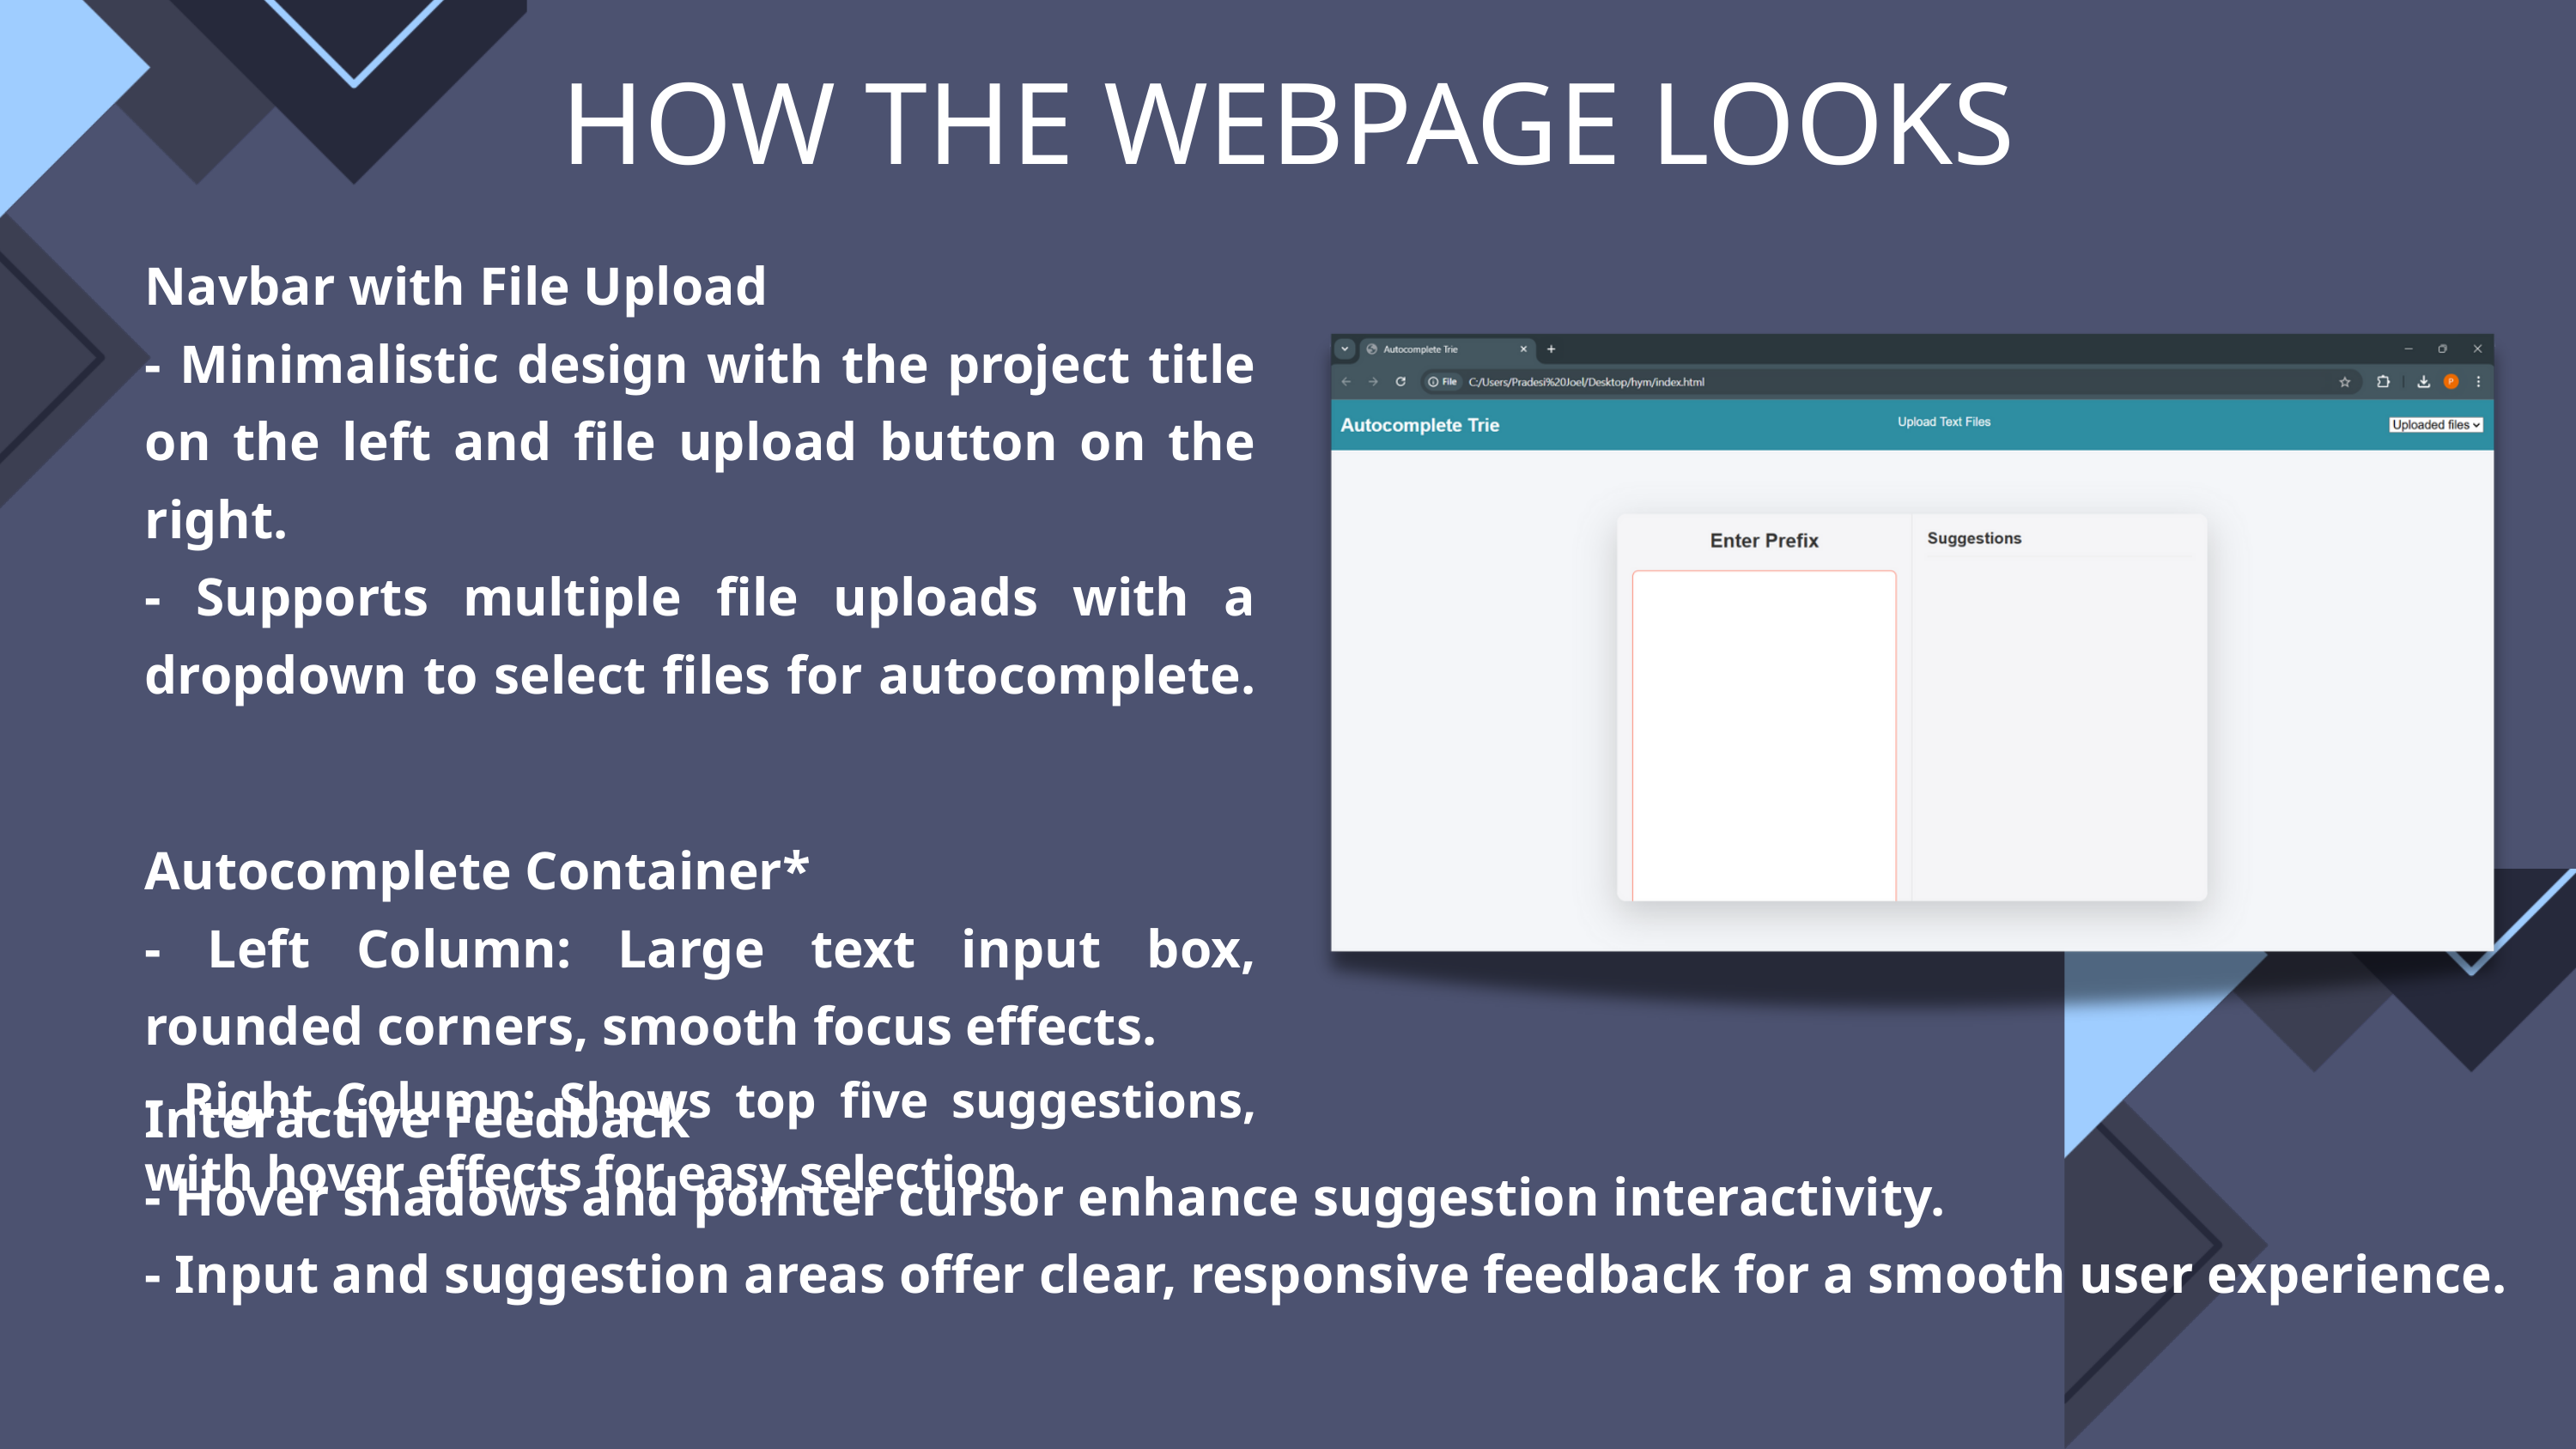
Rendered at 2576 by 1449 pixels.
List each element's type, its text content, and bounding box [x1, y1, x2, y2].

text_box Interactive Feedback - Hover shadows and pointer cursor enhance suggestion interactivity. - Input and suggestion areas offer clear, responsive feedback for a smooth user experience. [144, 1070, 2518, 1304]
text_box [0, 0, 527, 561]
text_box [1257, 327, 2576, 1032]
text_box [2064, 1032, 2576, 1449]
text_box HOW THE WEBPAGE LOOKS [167, 28, 2409, 187]
text_box Navbar with File Upload - Minimalistic design with the project title on the left and file upload button on the right. - Supports multiple file uploads with a dropdown to select files for autocomplete. Autocomplete Container* - Left Column: Large text input box, rounded corners, smooth focus effects. - Right Column: Shows top five suggestions, with hover effects for easy selection. [144, 237, 1257, 1070]
